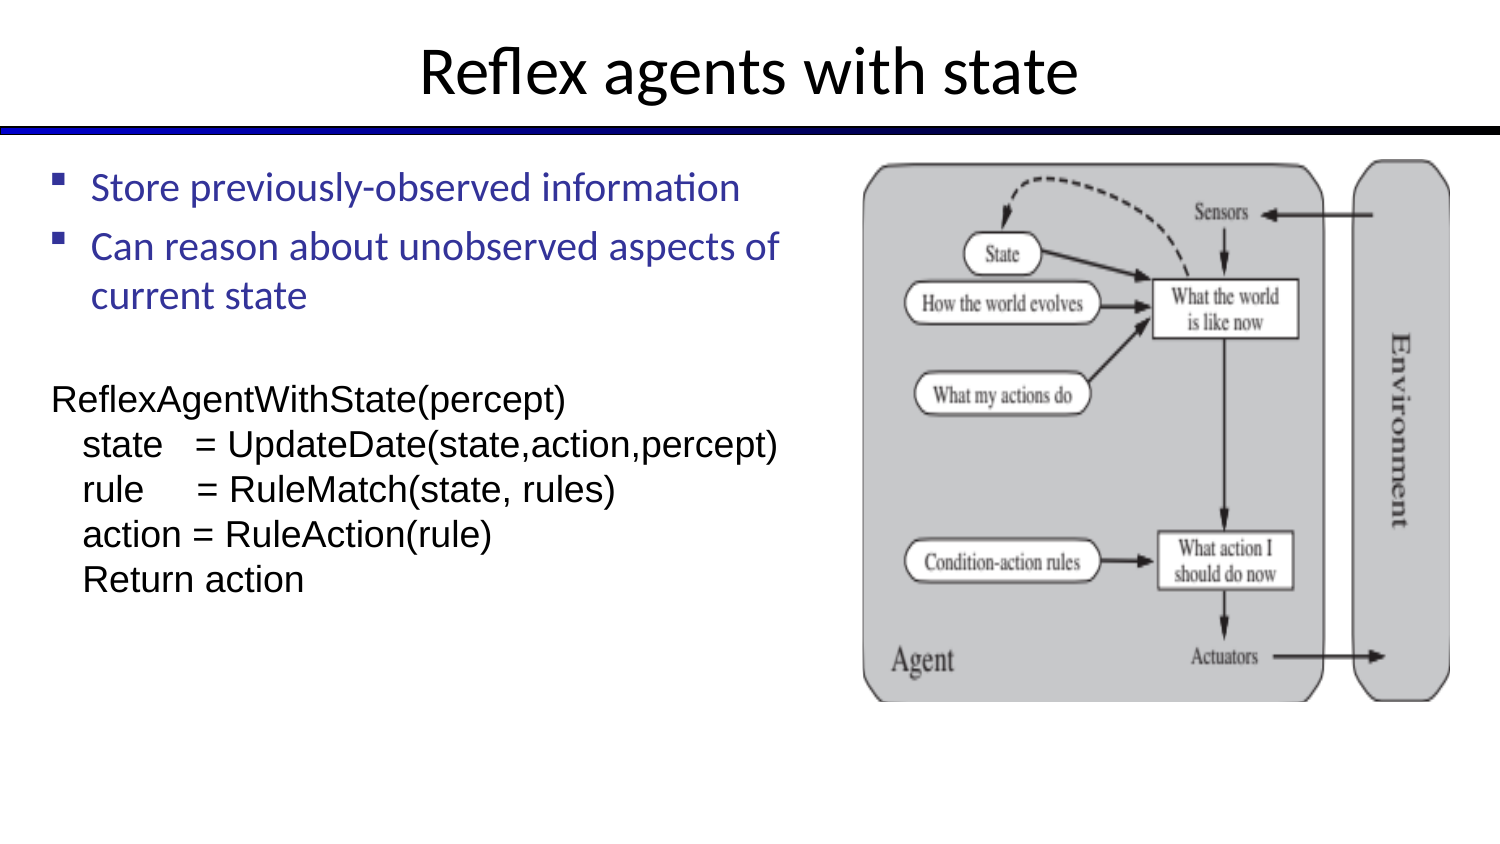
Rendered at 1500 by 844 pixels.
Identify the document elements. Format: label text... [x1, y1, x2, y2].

picture [862, 159, 1451, 702]
text_box ReflexAgentWithState(percept) state = UpdateDate(state,action,percept) rule = RuleMatch(state, rules) action = RuleAction(rule) Return action [36, 367, 800, 608]
list Store previously-observed information Can reason about unobserved aspects of current state [37, 153, 851, 473]
title Reflex agents with state [0, 0, 1500, 138]
